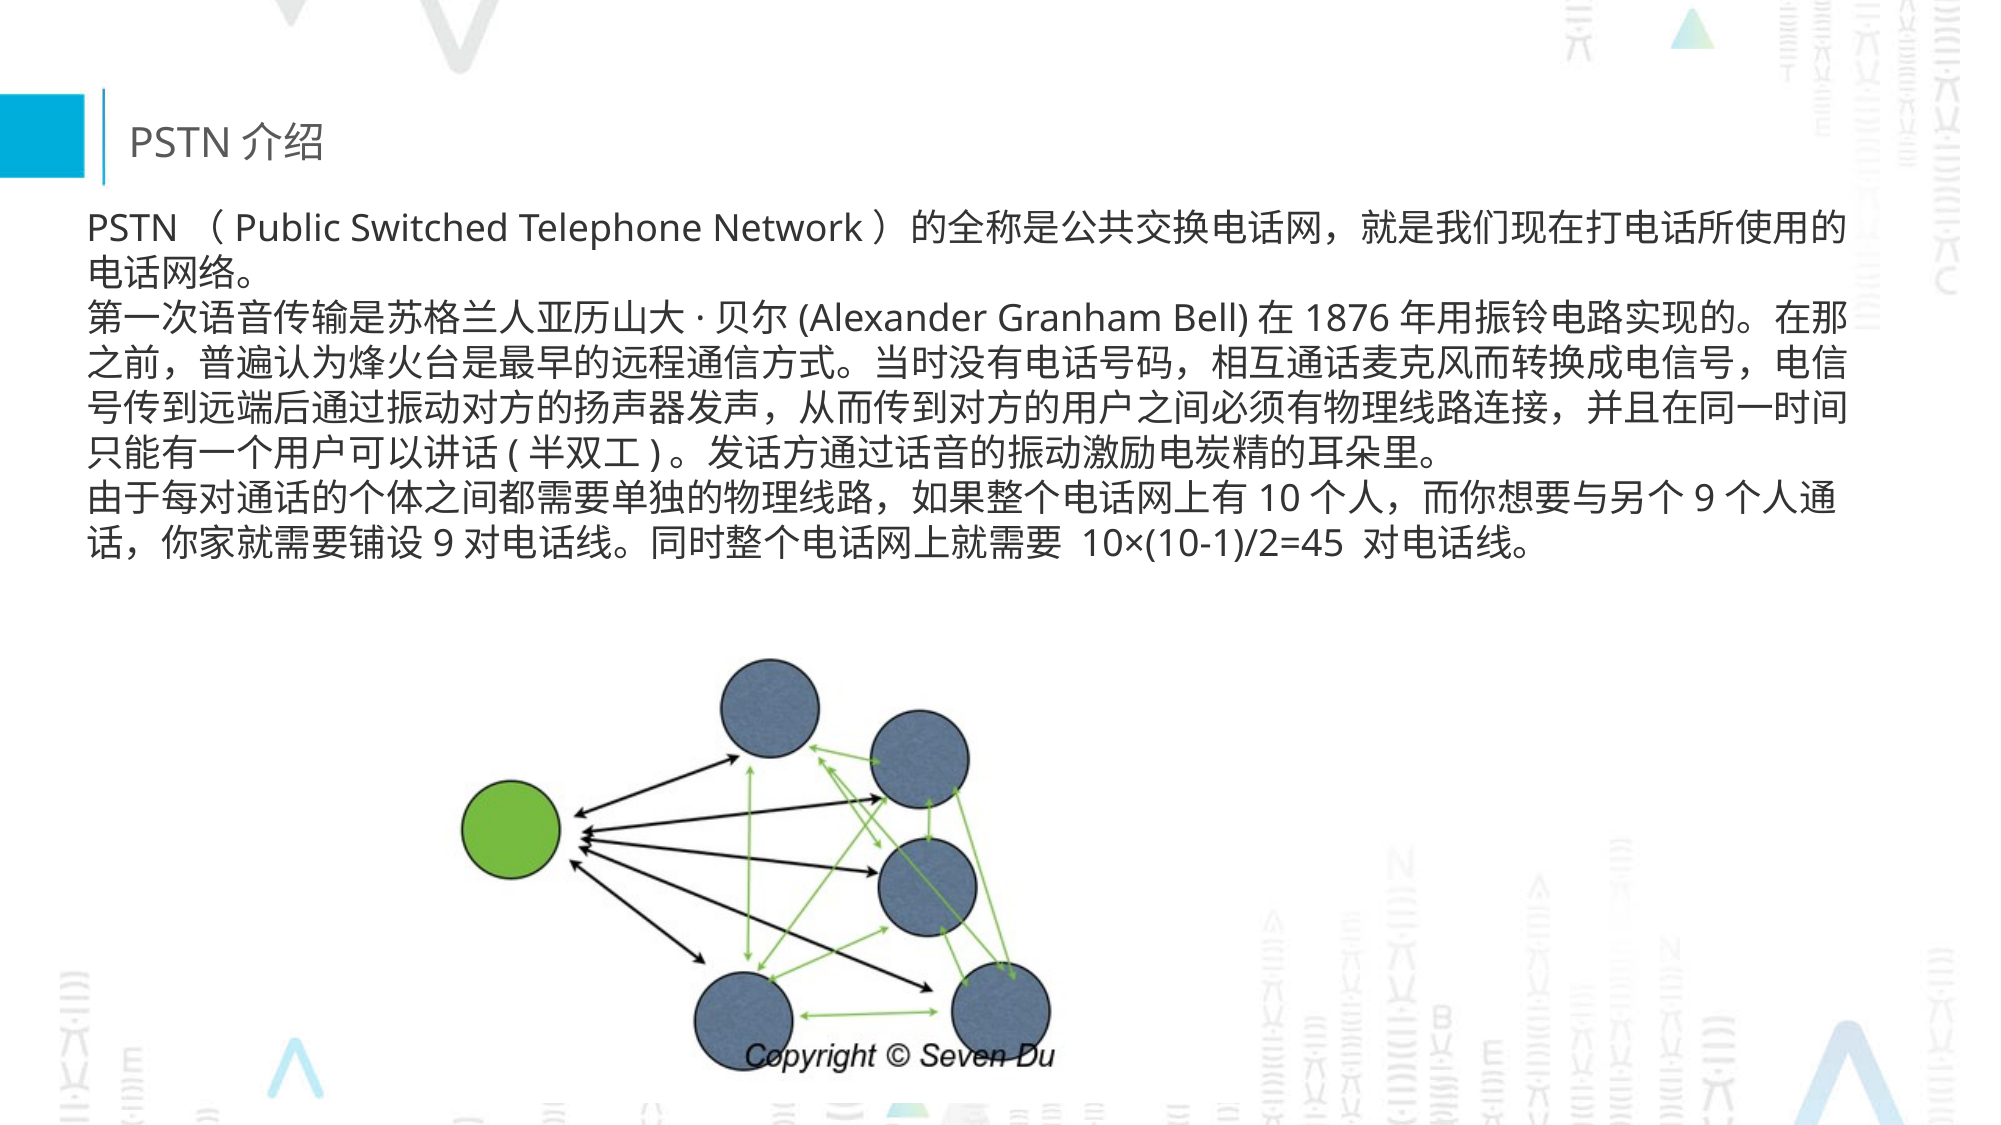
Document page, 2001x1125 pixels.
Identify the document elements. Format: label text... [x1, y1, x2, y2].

text_box PSTN介绍 [113, 95, 1844, 185]
picture [0, 0, 2000, 1125]
text_box PSTN（Public Switched Telephone Network）的全称是公共交换电话网，就是我们现在打电话所使用的电话网络。 第一次语音传输是苏格兰人亚历山大·贝尔(Alexander Granham Bell)在1876年用振铃电路实现的。在那之前，普遍认为烽火台是最早的远程通信方式。当时没有电话号码，相互通话麦克风而转换成电信号，电信号传到远端后通过振动对方的扬声器发声，从而传到对方的用户之间必须有物理线路连接，并且在同一时间只能有一个用户可以讲话(半双工)。发话方通过话音的振动激励电炭精的耳朵里。 由于每对通话的个体之间都需要单独的物理线路，如果整个电话网上有10个人，而你想要与另个9个人通话，你家就需要铺设9对电话线。同时整个电话网上就需要 10×(10-1)/2=45 对电话线。 [71, 196, 1866, 572]
